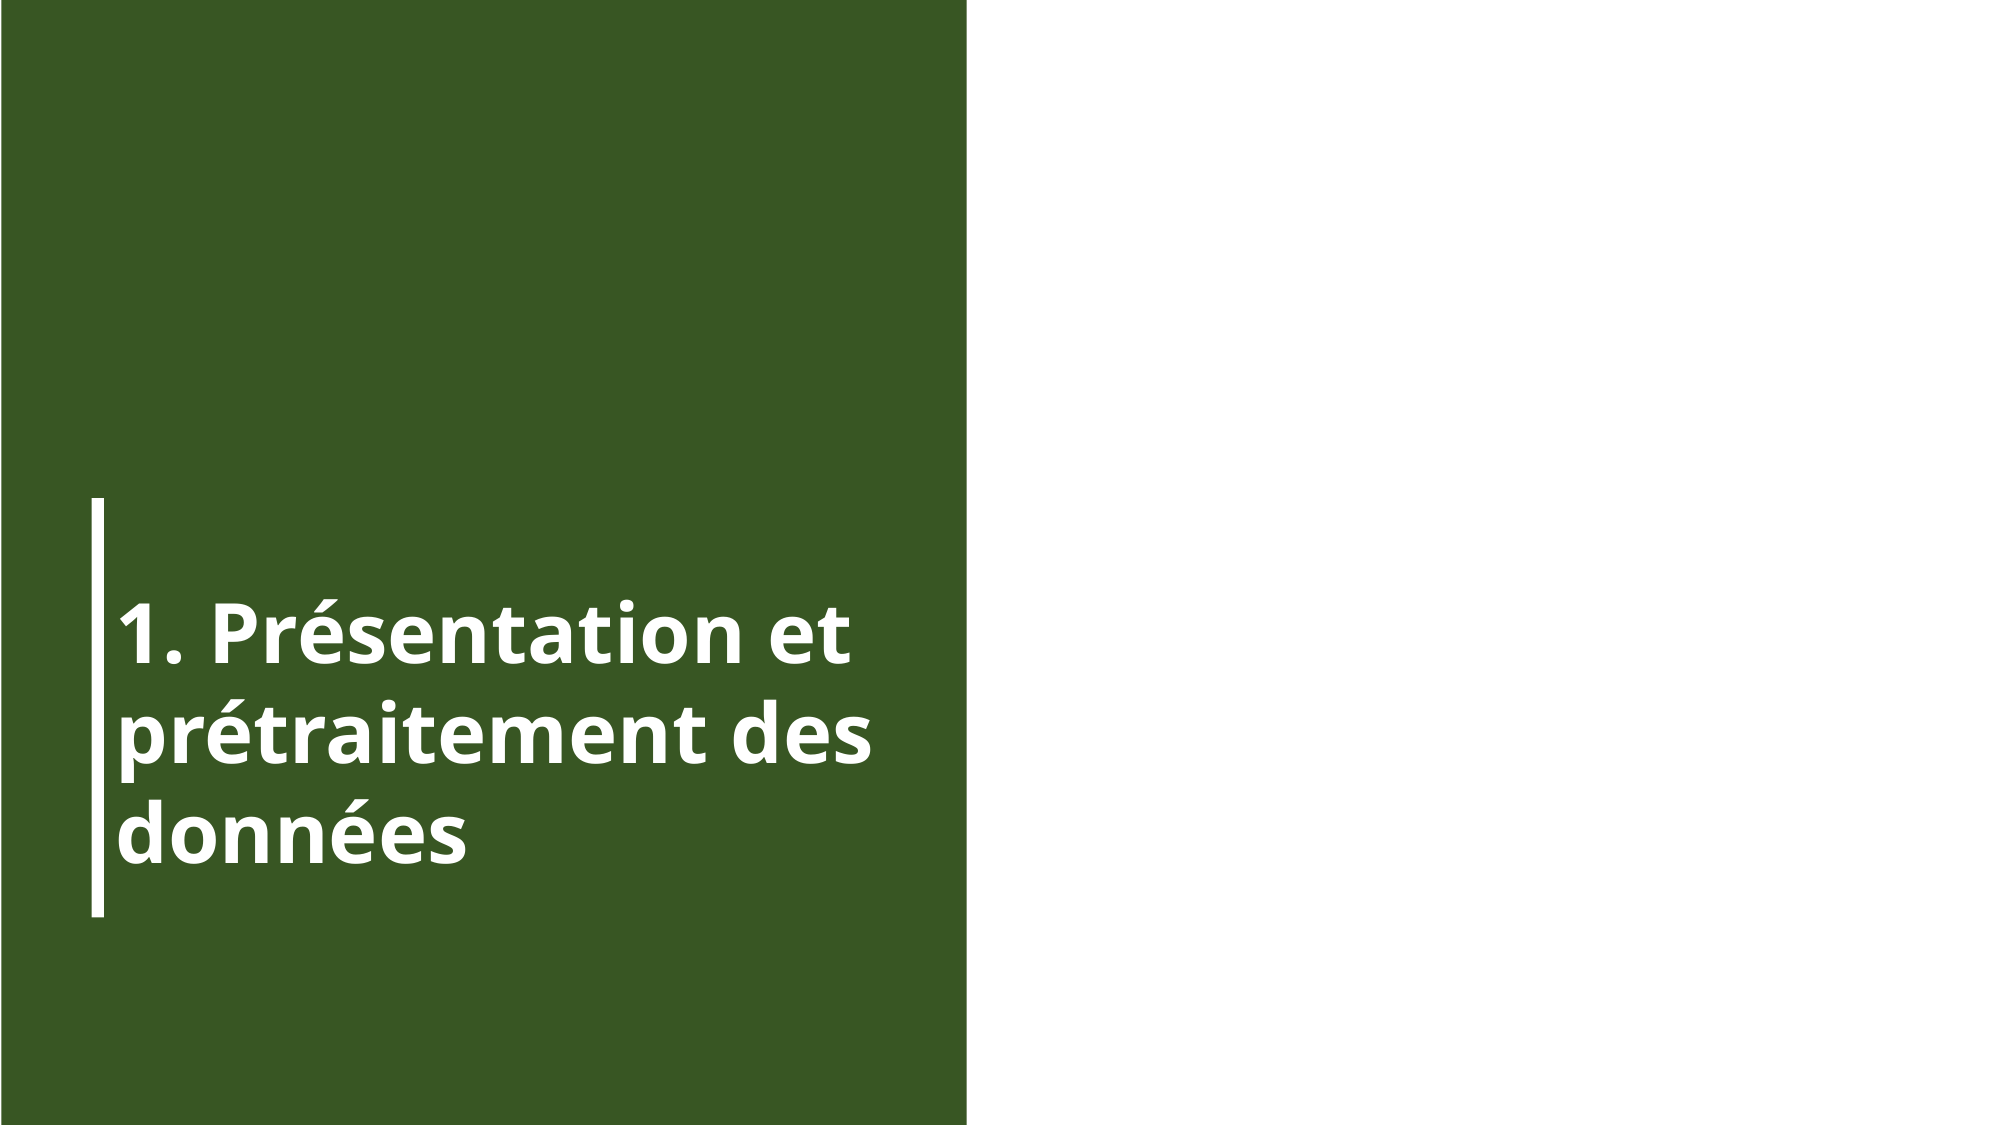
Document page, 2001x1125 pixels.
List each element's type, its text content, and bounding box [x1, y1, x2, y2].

text_box 1. Présentation et prétraitement des données [100, 573, 962, 988]
text_box [0, 0, 968, 1125]
text_box [91, 498, 104, 918]
